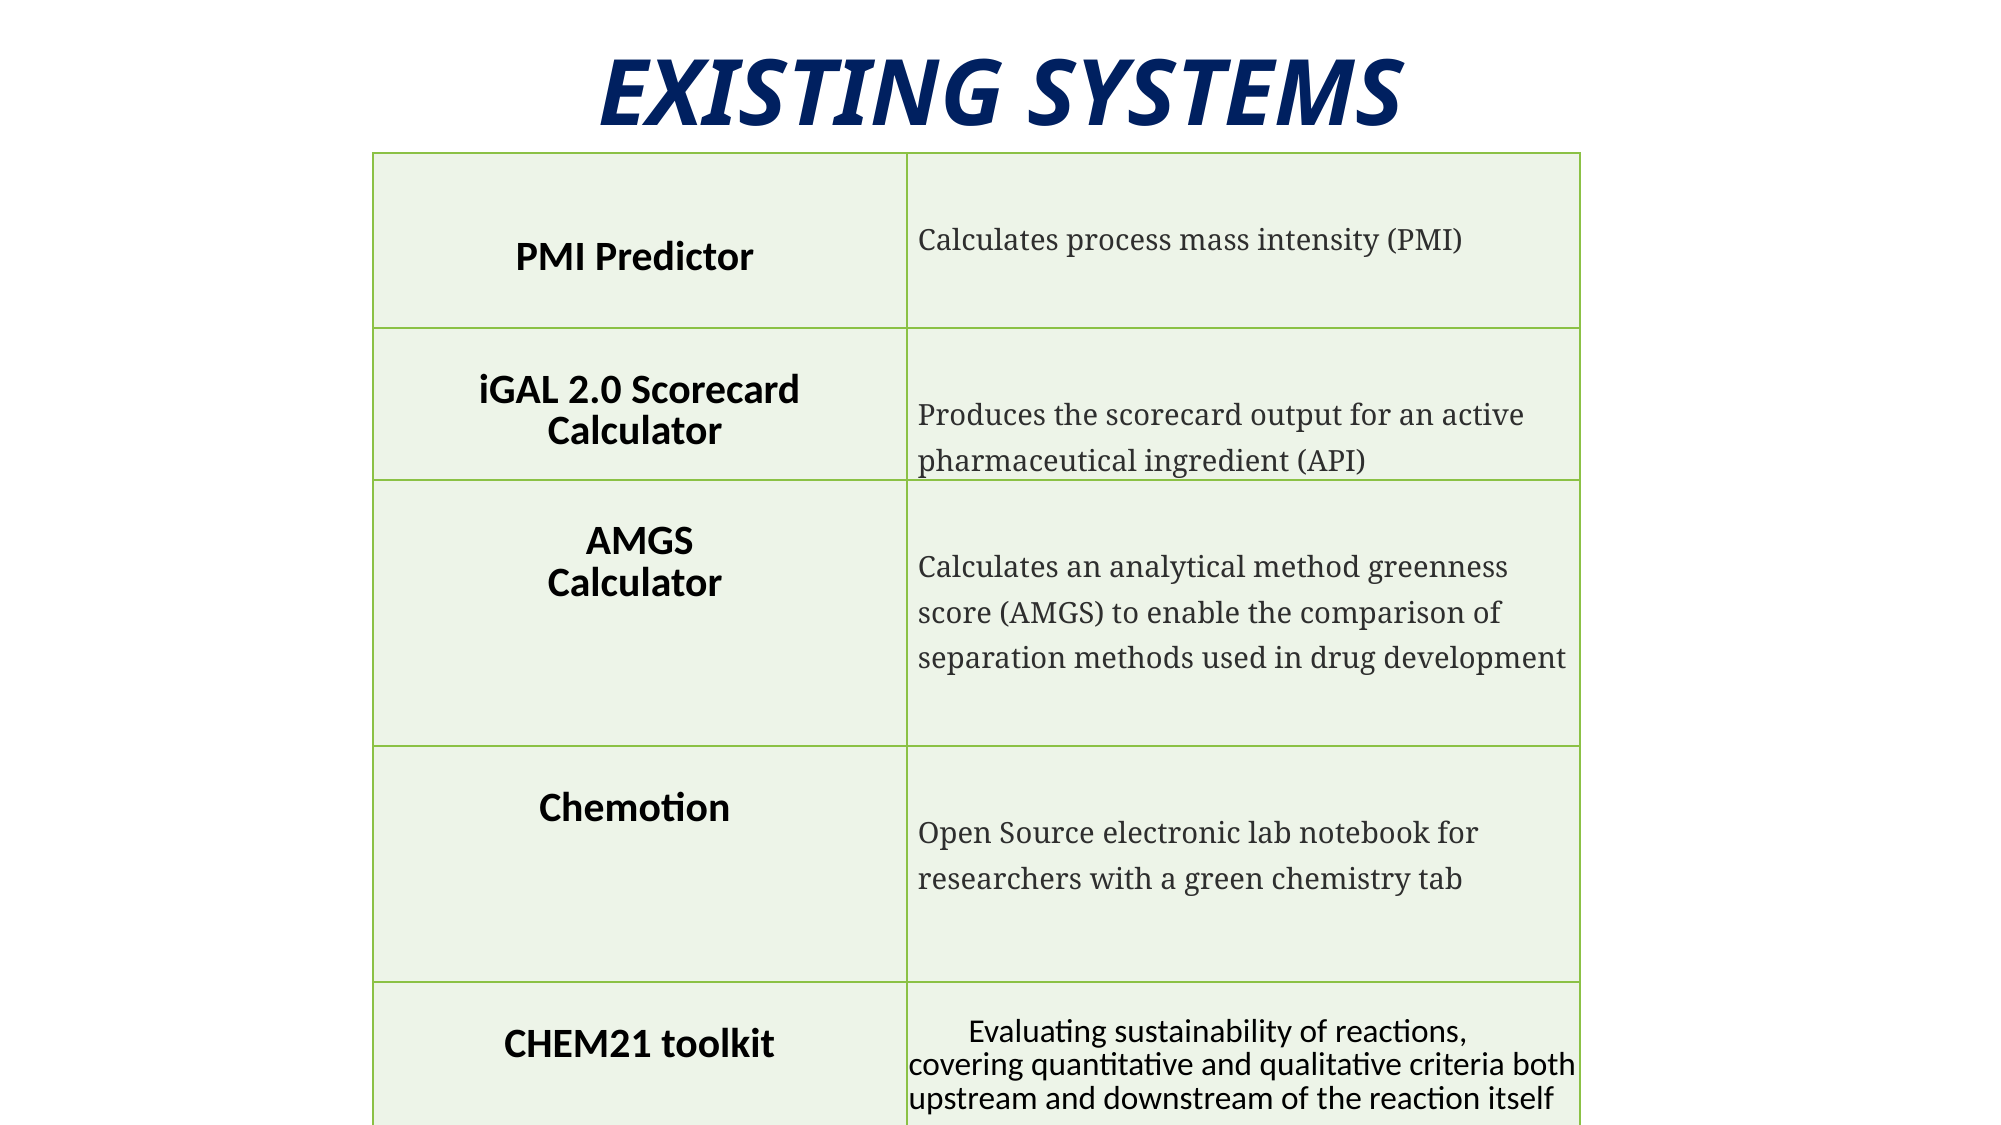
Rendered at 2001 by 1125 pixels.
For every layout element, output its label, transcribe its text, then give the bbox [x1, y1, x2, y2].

table_cell Produces the scorecard output for an active pharmaceutical ingredient (API) [908, 329, 1579, 479]
table_cell AMGS Calculator [374, 481, 906, 745]
table_cell Chemotion [374, 747, 906, 981]
table_cell Open Source electronic lab notebook for researchers with a green chemistry tab [908, 747, 1579, 981]
table_cell Evaluating sustainability of reactions, covering quantitative and qualitative criteria both upstream and downstream of the reaction itself [908, 983, 1579, 1125]
table_header Calculates process mass intensity (PMI) [908, 154, 1579, 327]
table_cell iGAL 2.0 Scorecard Calculator [374, 329, 906, 479]
table_cell CHEM21 toolkit [374, 983, 906, 1125]
title EXISTING SYSTEMS [146, 25, 1557, 167]
table_header PMI Predictor [374, 154, 906, 327]
table_cell Calculates an analytical method greenness score (AMGS) to enable the comparison of separation methods used in drug development [908, 481, 1579, 745]
